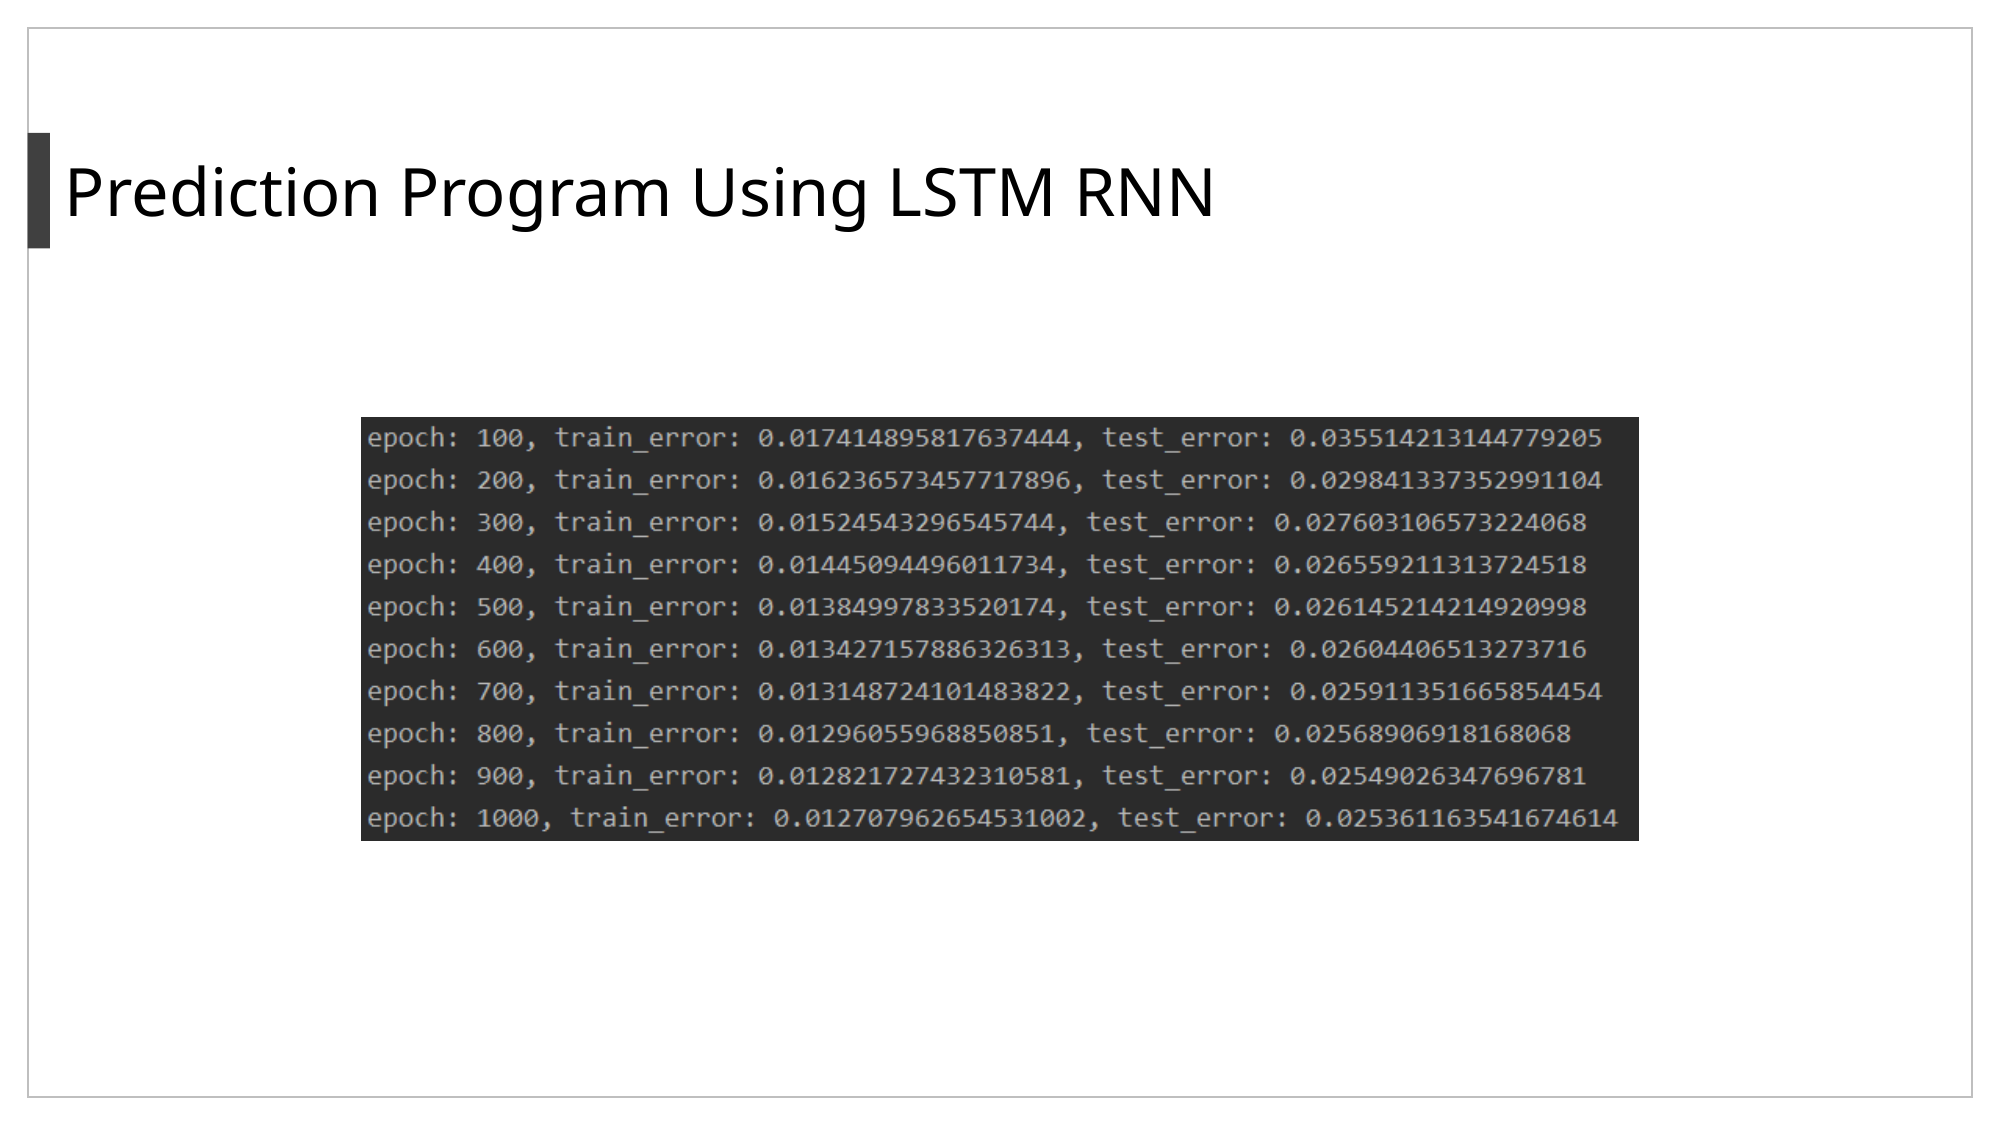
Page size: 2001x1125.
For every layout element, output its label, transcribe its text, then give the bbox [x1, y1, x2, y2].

text_box [27, 132, 51, 249]
text_box [27, 27, 1973, 1098]
picture [361, 417, 1639, 841]
text_box Prediction Program Using LSTM RNN [50, 142, 1434, 238]
